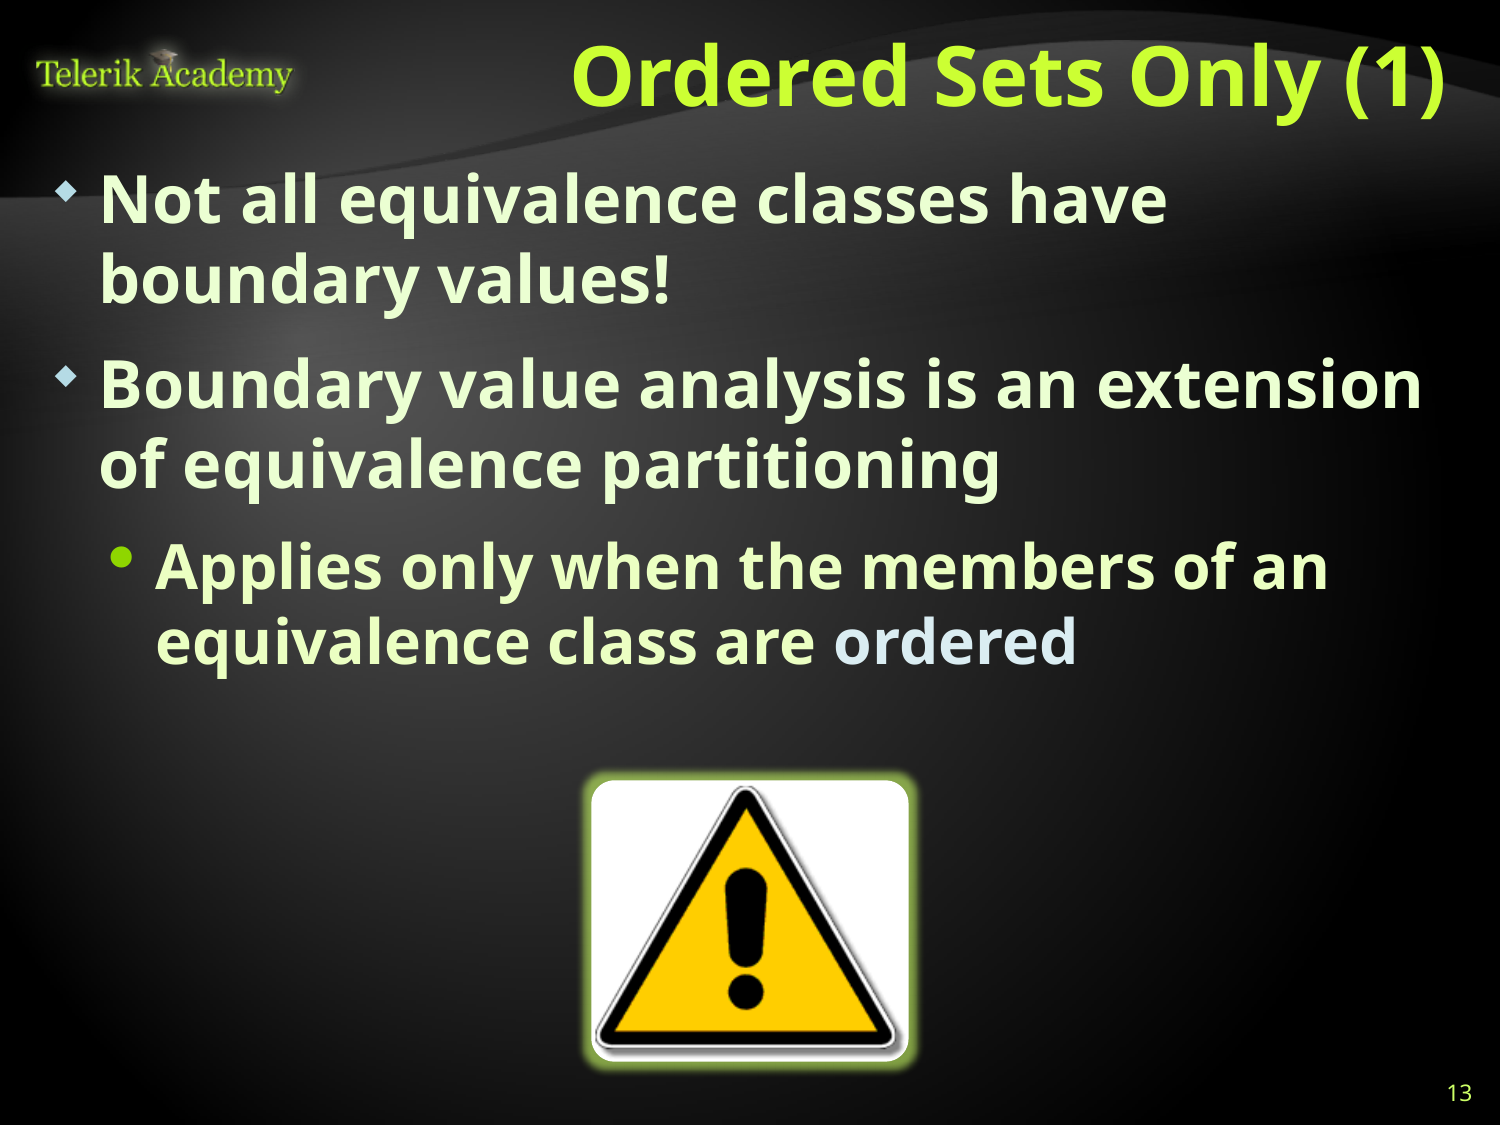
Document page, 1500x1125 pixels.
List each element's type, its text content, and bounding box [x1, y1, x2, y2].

picture [0, 0, 1500, 1125]
list Not all equivalence classes have boundary values! Boundary value analysis is an extension of equivalence partitioning Applies only when the members of an equivalence class are ordered [37, 149, 1463, 1100]
slide_number 13 [1412, 1074, 1488, 1113]
title Ordered Sets Only (1) [300, 12, 1463, 149]
